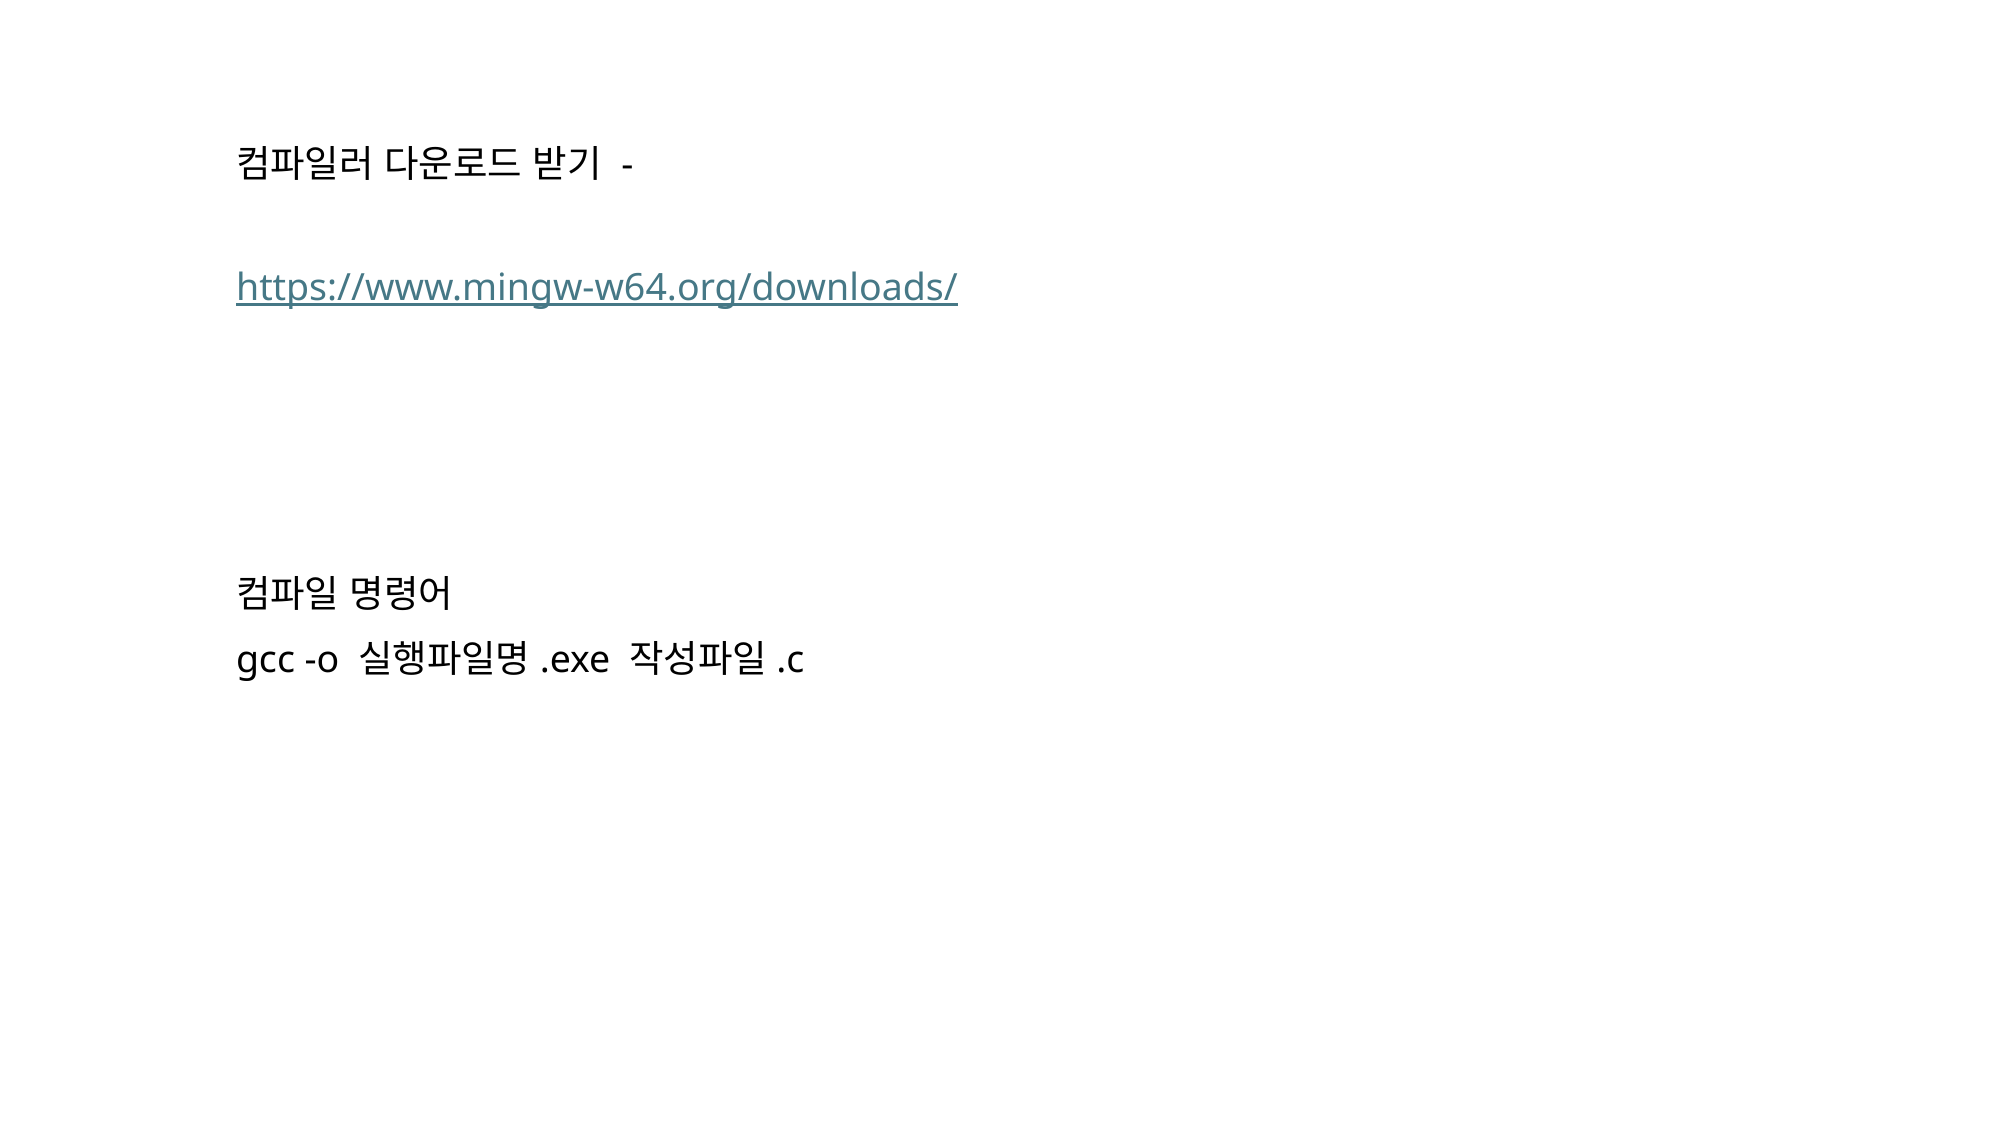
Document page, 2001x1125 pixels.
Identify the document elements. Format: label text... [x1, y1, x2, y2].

text_box https://www.mingw-w64.org/downloads/ [221, 255, 1222, 322]
text_box 컴파일 명령어 [221, 562, 615, 623]
text_box 컴파일러 다운로드 받기 - [221, 132, 1174, 192]
text_box gcc -o 실행파일명.exe 작성파일.c [221, 627, 1222, 688]
